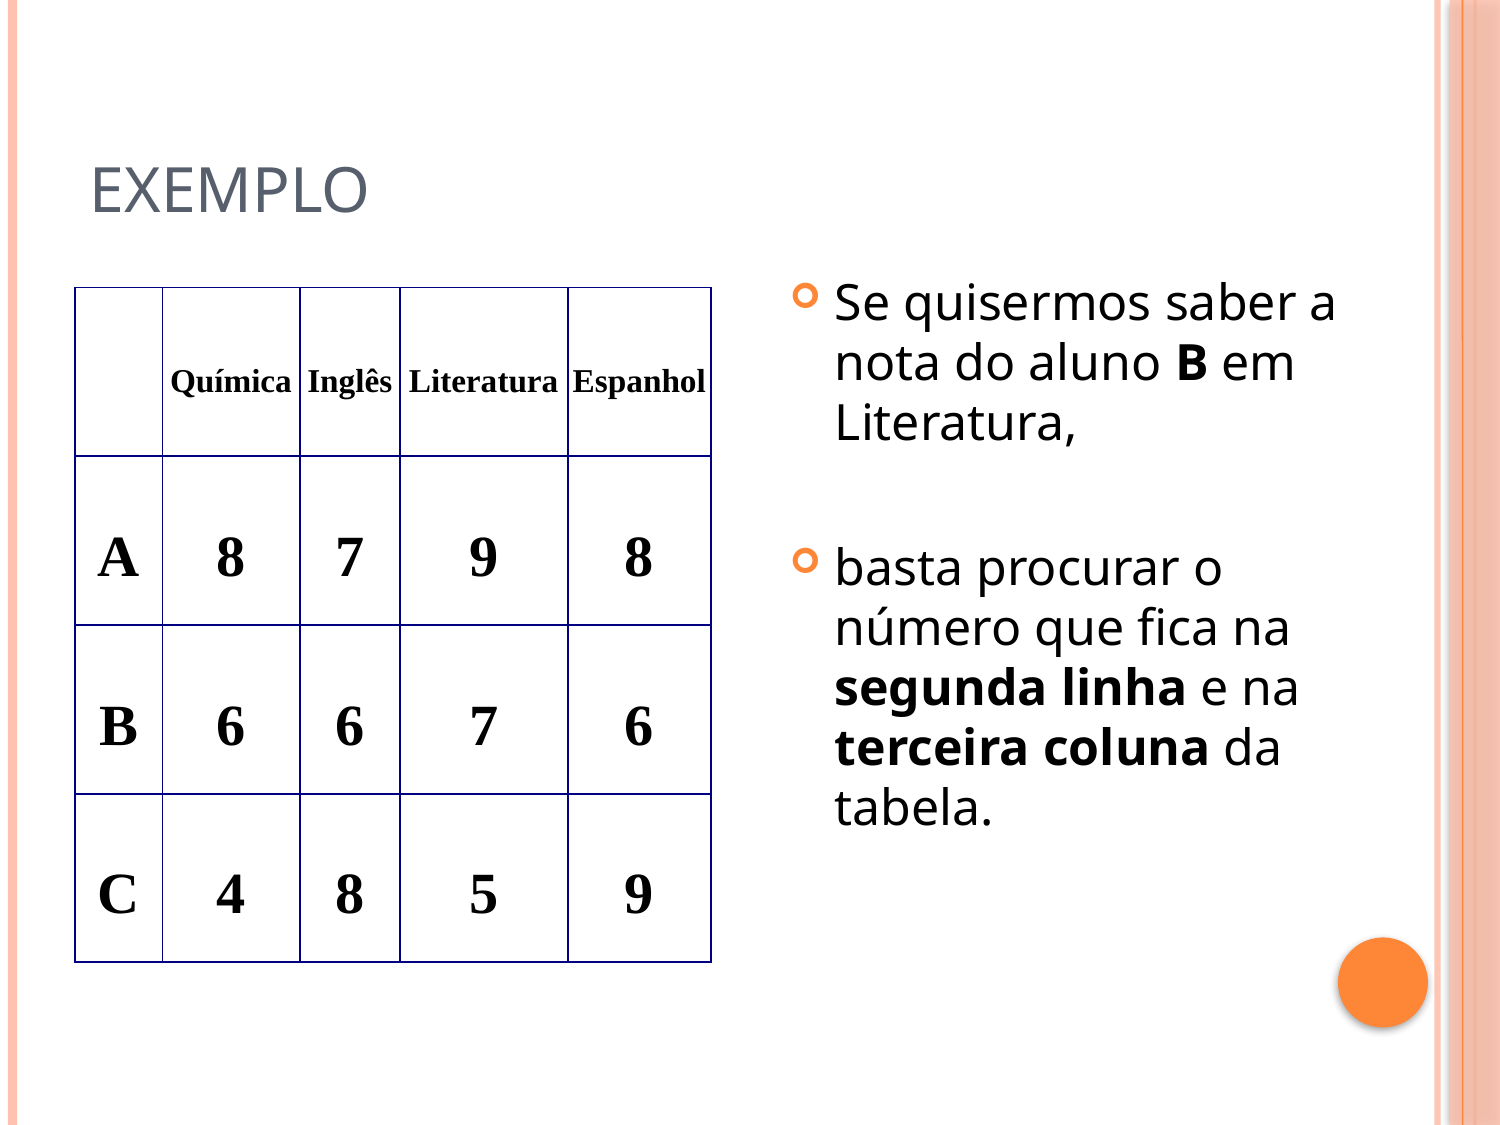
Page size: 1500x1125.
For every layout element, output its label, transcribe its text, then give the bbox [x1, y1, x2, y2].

table_cell 4 [163, 795, 299, 961]
table_cell 8 [163, 457, 299, 624]
table_cell C [76, 795, 162, 961]
table_header Química [163, 288, 299, 455]
table_cell 7 [301, 457, 399, 624]
table_cell A [76, 457, 162, 624]
title Exemplo [75, 45, 1300, 233]
list Se quisermos saber a nota do aluno B em Literatura, basta procurar o número que fica na segunda linha e na terceira coluna da tabela. [774, 262, 1375, 1013]
table_cell 8 [569, 457, 710, 624]
table_cell 6 [301, 626, 399, 793]
table_cell 7 [401, 626, 567, 793]
table_cell 5 [401, 795, 567, 961]
table_cell 6 [163, 626, 299, 793]
table_cell 8 [301, 795, 399, 961]
table_cell 9 [569, 795, 710, 961]
table_header [76, 288, 162, 455]
table_header Inglês [301, 288, 399, 455]
table_cell B [76, 626, 162, 793]
table_header Literatura [401, 288, 567, 455]
table_cell 6 [569, 626, 710, 793]
table_cell 9 [401, 457, 567, 624]
table_header Espanhol [569, 288, 710, 455]
